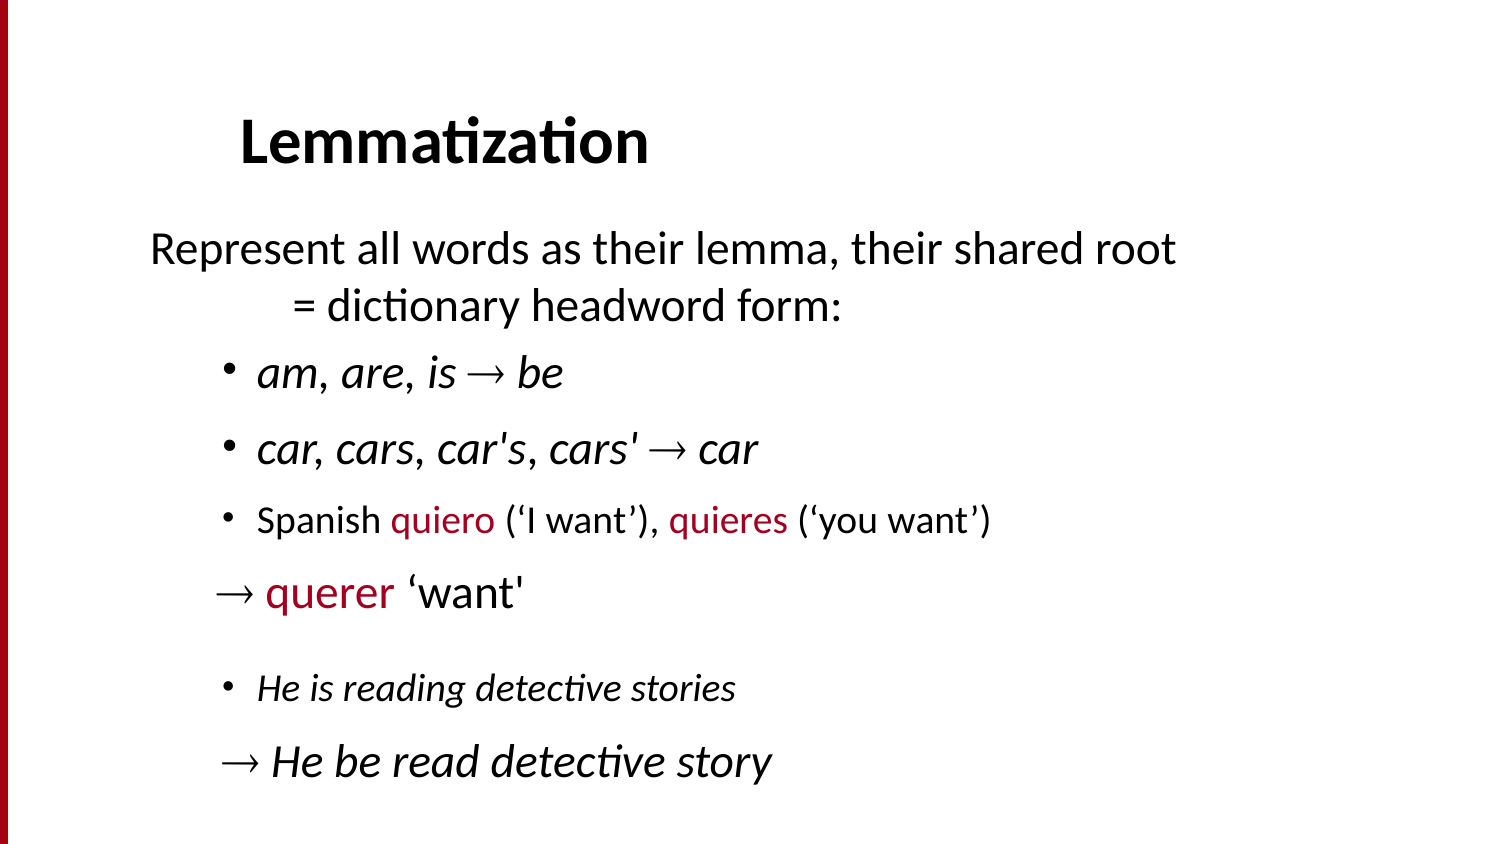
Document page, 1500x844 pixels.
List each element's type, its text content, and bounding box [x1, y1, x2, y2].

list Represent all words as their lemma, their shared root = dictionary headword form: am, are, is  be car, cars, car's, cars'  car Spanish quiero (‘I want’), quieres (‘you want’)  querer ‘want' He is reading detective stories  He be read detective story [135, 209, 1500, 797]
title Lemmatization [225, 62, 1450, 185]
